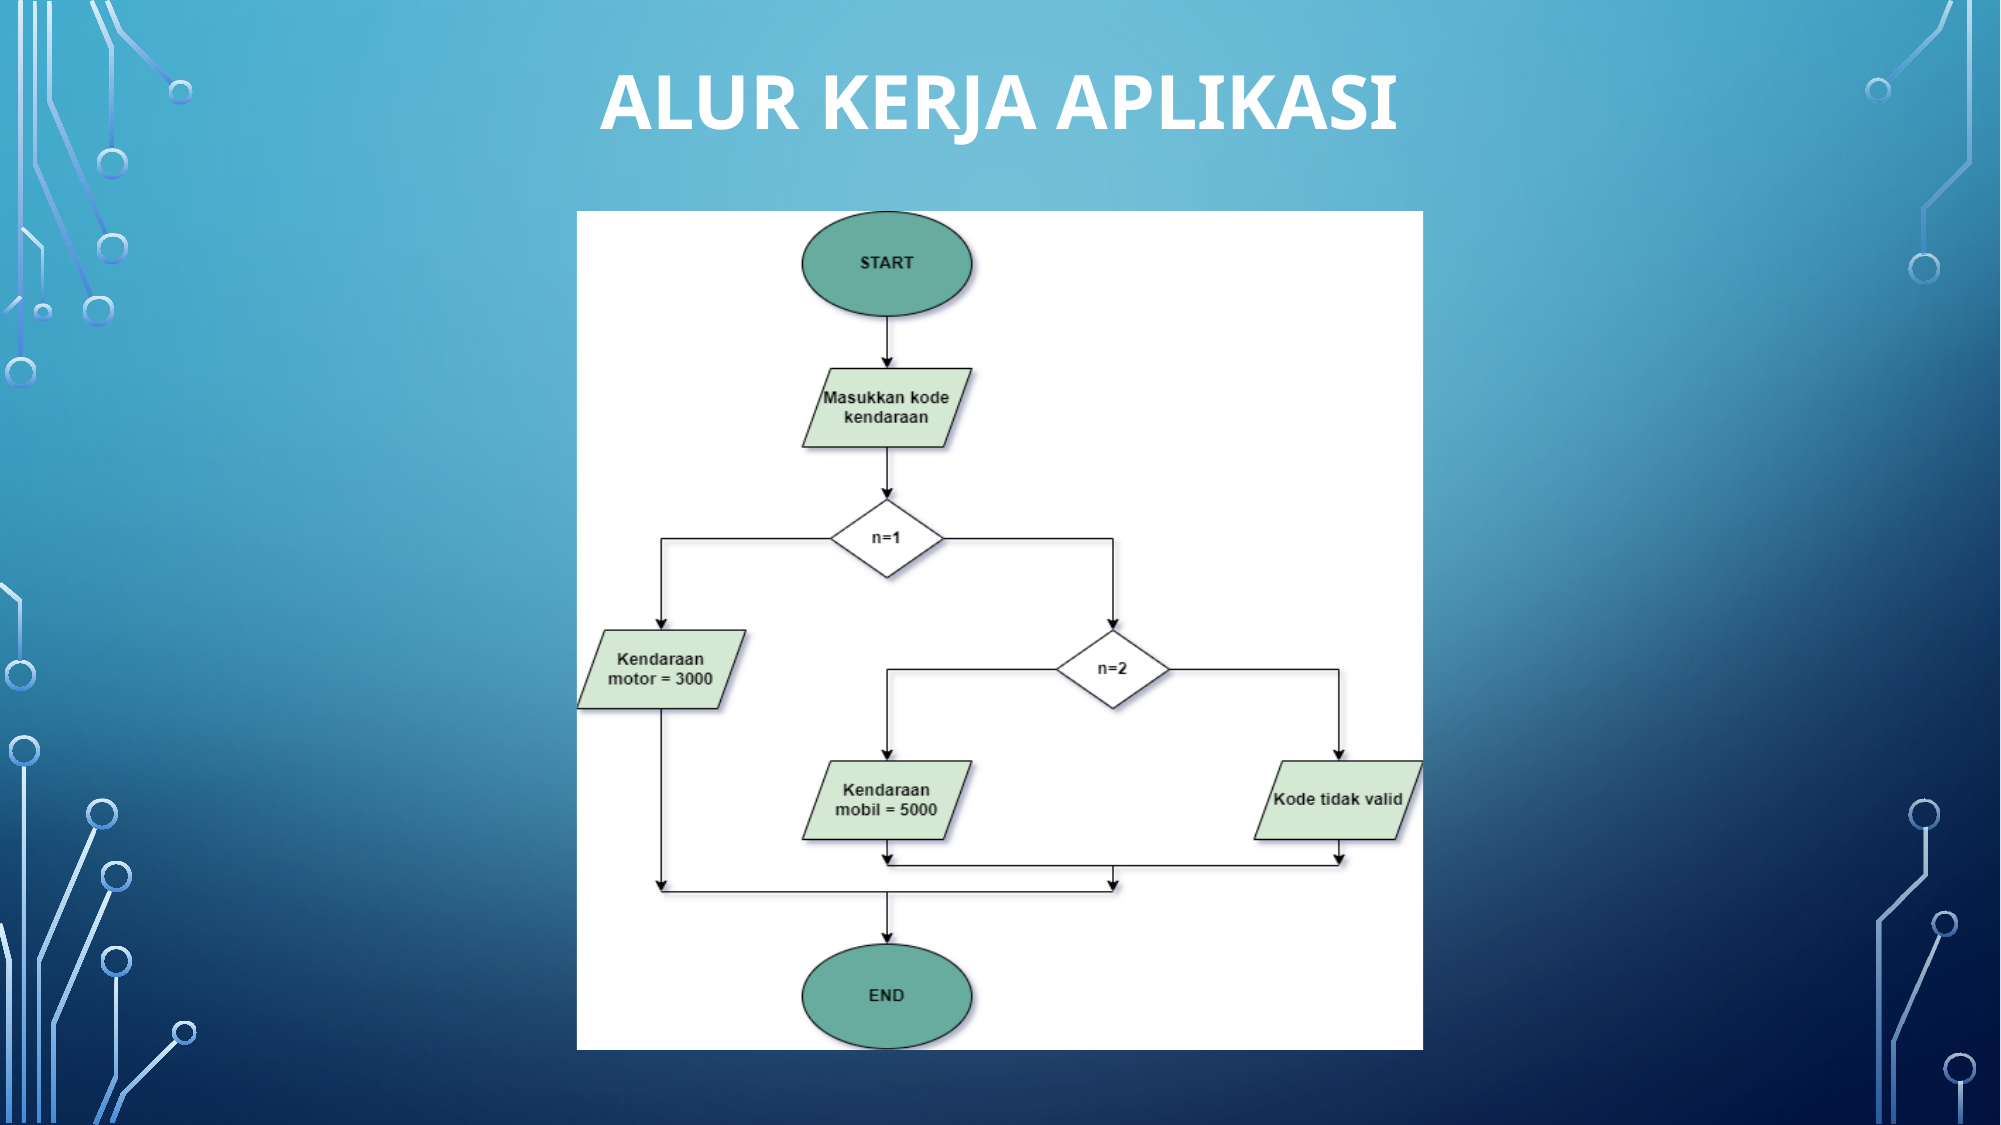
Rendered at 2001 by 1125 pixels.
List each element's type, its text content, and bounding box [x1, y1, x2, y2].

picture [576, 211, 1424, 1051]
title Alur kerja aplikasi [187, 0, 1813, 212]
